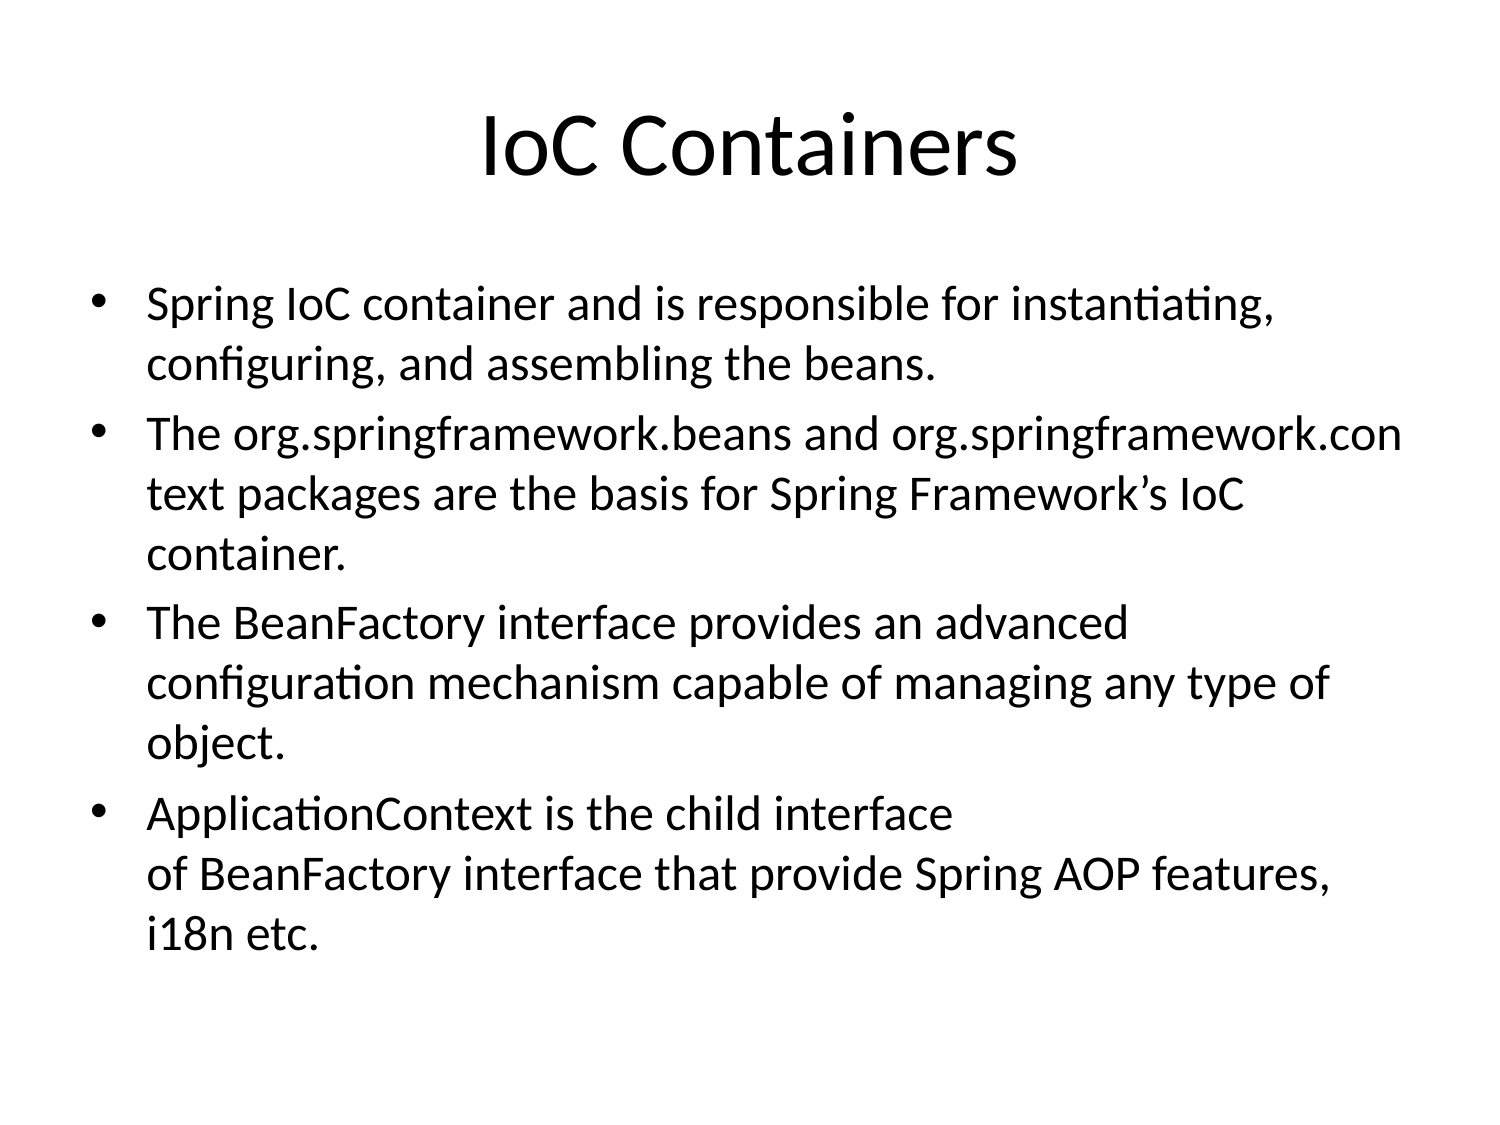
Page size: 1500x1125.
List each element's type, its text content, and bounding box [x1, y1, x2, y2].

list Spring IoC container and is responsible for instantiating, configuring, and assembling the beans. The org.springframework.beans and org.springframework.context packages are the basis for Spring Framework’s IoC container. The BeanFactory interface provides an advanced configuration mechanism capable of managing any type of object. ApplicationContext is the child interface of BeanFactory interface that provide Spring AOP features, i18n etc. [75, 262, 1425, 1005]
title IoC Containers [75, 45, 1425, 233]
